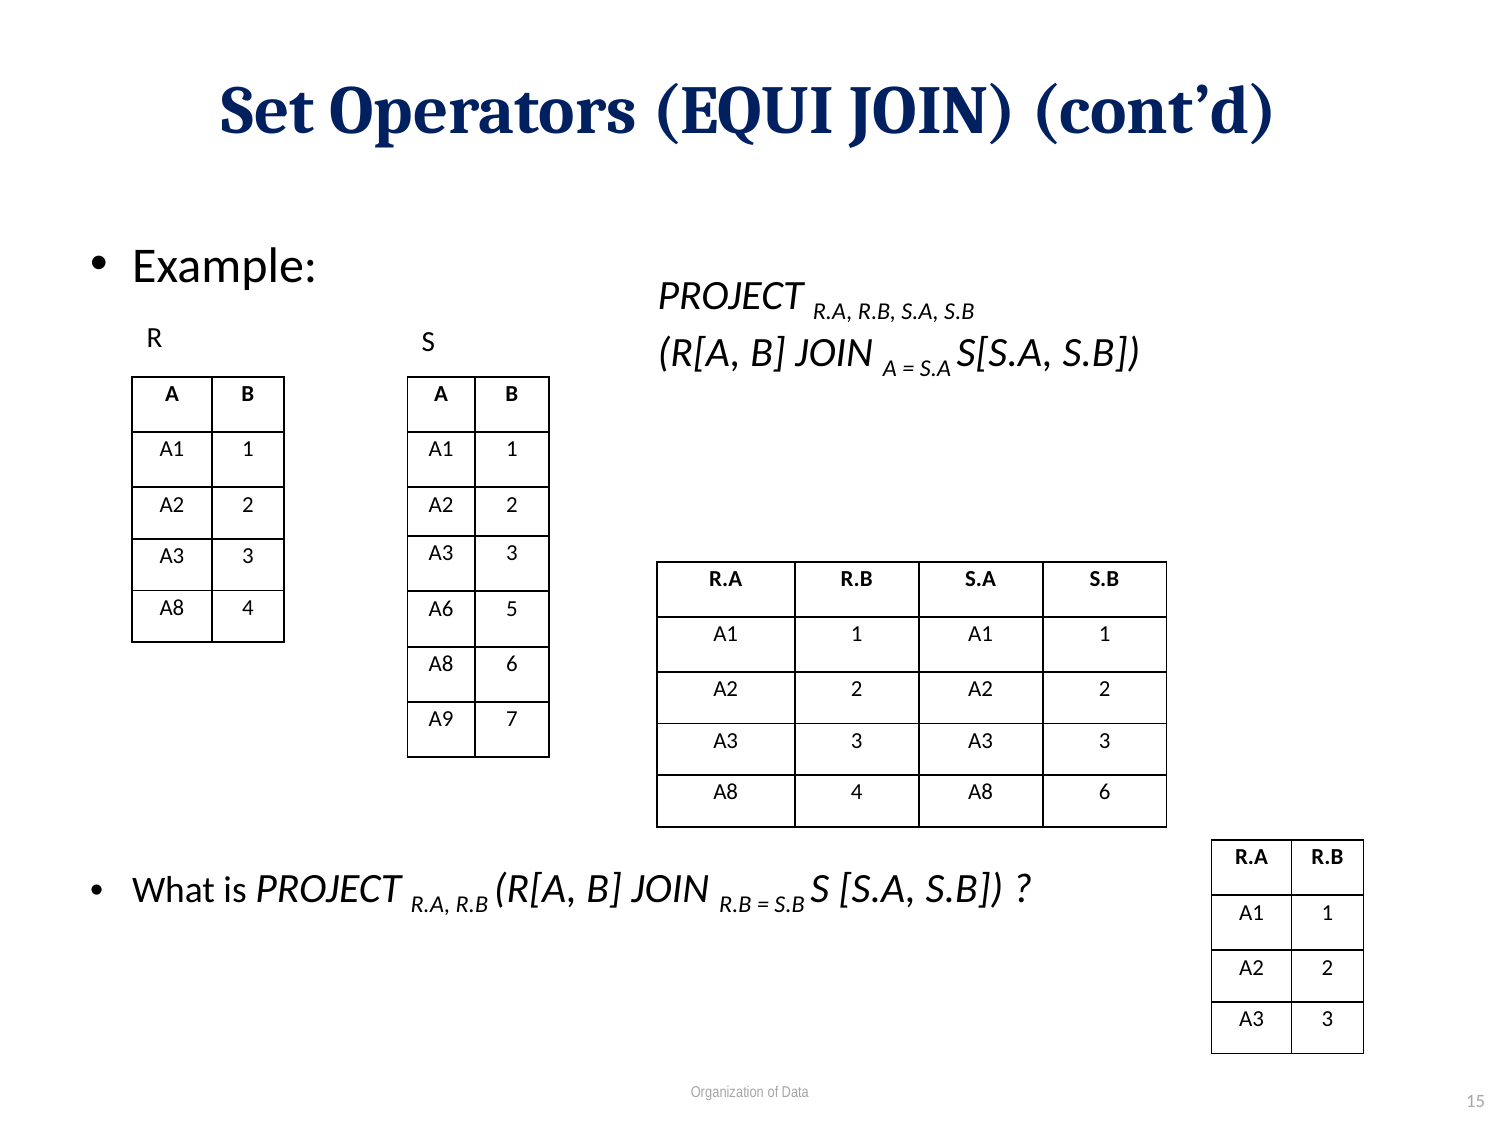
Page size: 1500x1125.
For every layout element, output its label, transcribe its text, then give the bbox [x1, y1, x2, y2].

table_cell A1 [1212, 896, 1291, 949]
title Set Operators (EQUI JOIN) (cont’d) [75, 0, 1425, 213]
table_cell A8 [133, 591, 211, 641]
table_cell A8 [658, 776, 794, 826]
table_cell 3 [1044, 724, 1166, 774]
footer Organization of Data [425, 1074, 1074, 1121]
table_cell A6 [408, 592, 474, 646]
table_header R.B [796, 563, 918, 616]
table_cell A3 [658, 724, 794, 774]
table_cell 2 [1292, 951, 1363, 1001]
table_cell A2 [408, 488, 474, 535]
table_header S.B [1044, 563, 1166, 616]
table_header S.A [920, 563, 1042, 616]
table_cell A1 [133, 433, 211, 486]
table_cell A1 [658, 618, 794, 671]
slide_number 15 [1074, 1074, 1500, 1125]
table_header R.A [1212, 841, 1291, 894]
table_cell 1 [1044, 618, 1166, 671]
table_header R.A [658, 563, 794, 616]
table_cell 2 [476, 488, 548, 535]
table_cell A8 [920, 776, 1042, 826]
table_cell A2 [1212, 951, 1291, 1001]
table_cell 4 [213, 591, 283, 641]
table_cell A3 [920, 724, 1042, 774]
table_cell A2 [920, 673, 1042, 723]
table_cell 3 [796, 724, 918, 774]
table_cell 3 [1292, 1003, 1363, 1053]
table_cell 4 [796, 776, 918, 826]
table_cell 1 [213, 433, 283, 486]
table_header A [133, 378, 211, 431]
table_cell 2 [213, 488, 283, 538]
table_cell 1 [796, 618, 918, 671]
table_cell 2 [1044, 673, 1166, 723]
table_cell A8 [408, 648, 474, 701]
table_cell 7 [476, 703, 548, 756]
text_box S [405, 309, 453, 371]
table_header A [408, 378, 474, 431]
table_header B [213, 378, 283, 431]
table_cell 3 [213, 540, 283, 590]
text_box R [130, 305, 178, 367]
text_box PROJECT R.A, R.B, S.A, S.B (R[A, B] JOIN A = S.A S[S.A, S.B]) [642, 260, 1458, 389]
table_cell 5 [476, 592, 548, 646]
table_cell A3 [133, 540, 211, 590]
table_cell 3 [476, 537, 548, 590]
table_cell 6 [476, 648, 548, 701]
table_cell A1 [920, 618, 1042, 671]
table_header B [476, 378, 548, 431]
list Example: What is PROJECT R.A, R.B (R[A, B] JOIN R.B = S.B S [S.A, S.B]) ? [75, 224, 1425, 1005]
table_cell 6 [1044, 776, 1166, 826]
table_cell A9 [408, 703, 474, 756]
table_header R.B [1292, 841, 1363, 894]
table_cell 1 [1292, 896, 1363, 949]
table_cell A2 [133, 488, 211, 538]
table_cell A3 [408, 537, 474, 590]
table_cell A2 [658, 673, 794, 723]
table_cell 2 [796, 673, 918, 723]
table_cell A1 [408, 433, 474, 486]
table_cell 1 [476, 433, 548, 486]
table_cell A3 [1212, 1003, 1291, 1053]
